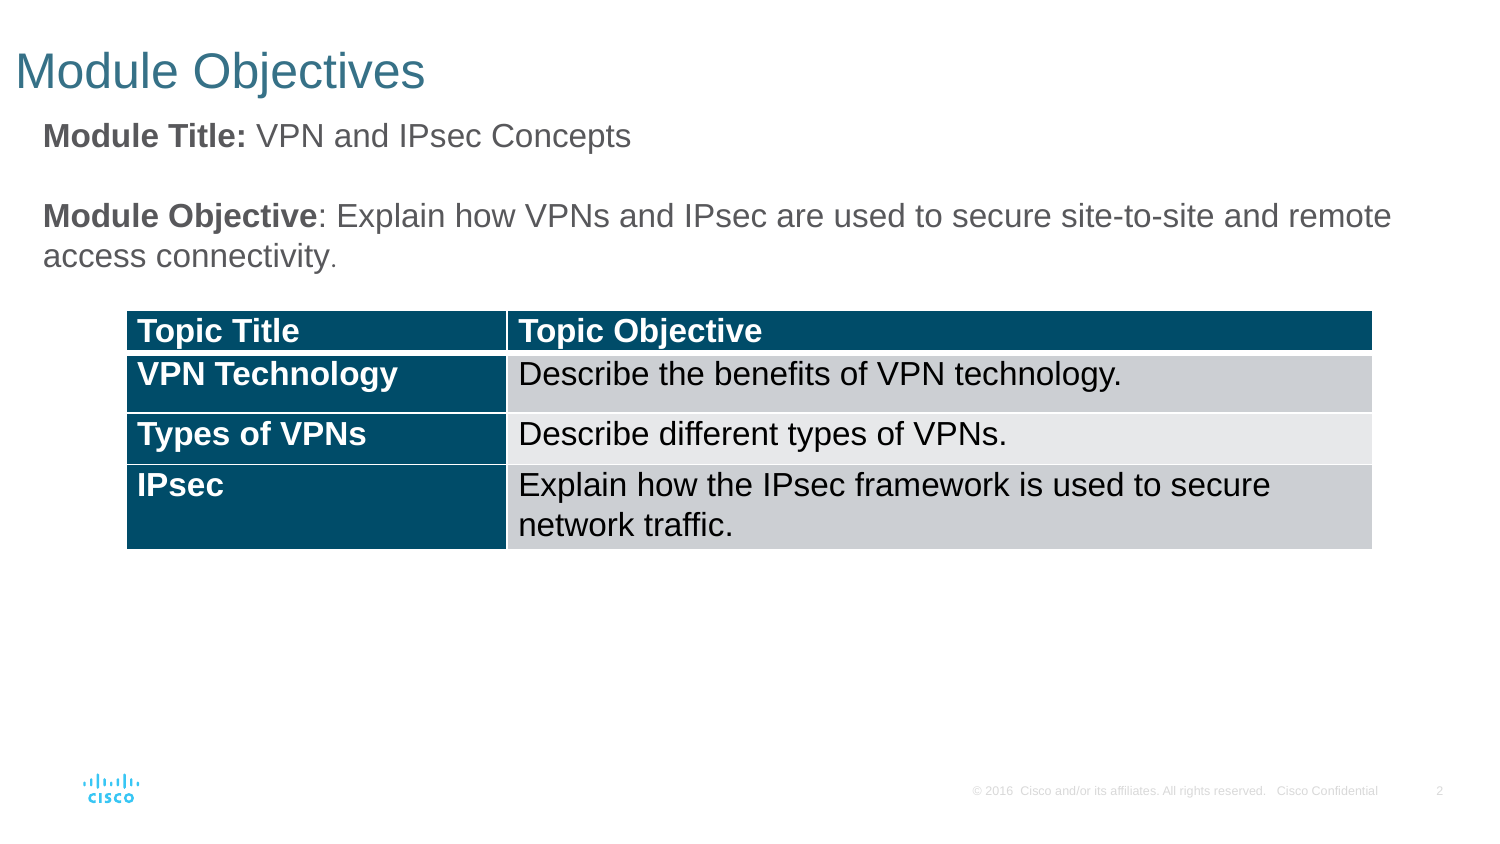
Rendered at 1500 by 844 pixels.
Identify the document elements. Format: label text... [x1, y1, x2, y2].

table_header Topic Objective [508, 311, 1372, 350]
title Module Objectives [0, 6, 1500, 131]
table_cell IPsec [127, 465, 506, 549]
table_cell Explain how the IPsec framework is used to secure network traffic. [508, 465, 1372, 549]
text_box Module Title: VPN and IPsec Concepts Module Objective: Explain how VPNs and IPsec are used to secure site-to-site and remote access connectivity. [27, 107, 1473, 282]
table_cell VPN Technology [127, 356, 506, 412]
table_cell Describe different types of VPNs. [508, 414, 1372, 464]
table_header Topic Title [127, 311, 506, 350]
table_cell Types of VPNs [127, 414, 506, 464]
table_cell Describe the benefits of VPN technology. [508, 356, 1372, 412]
